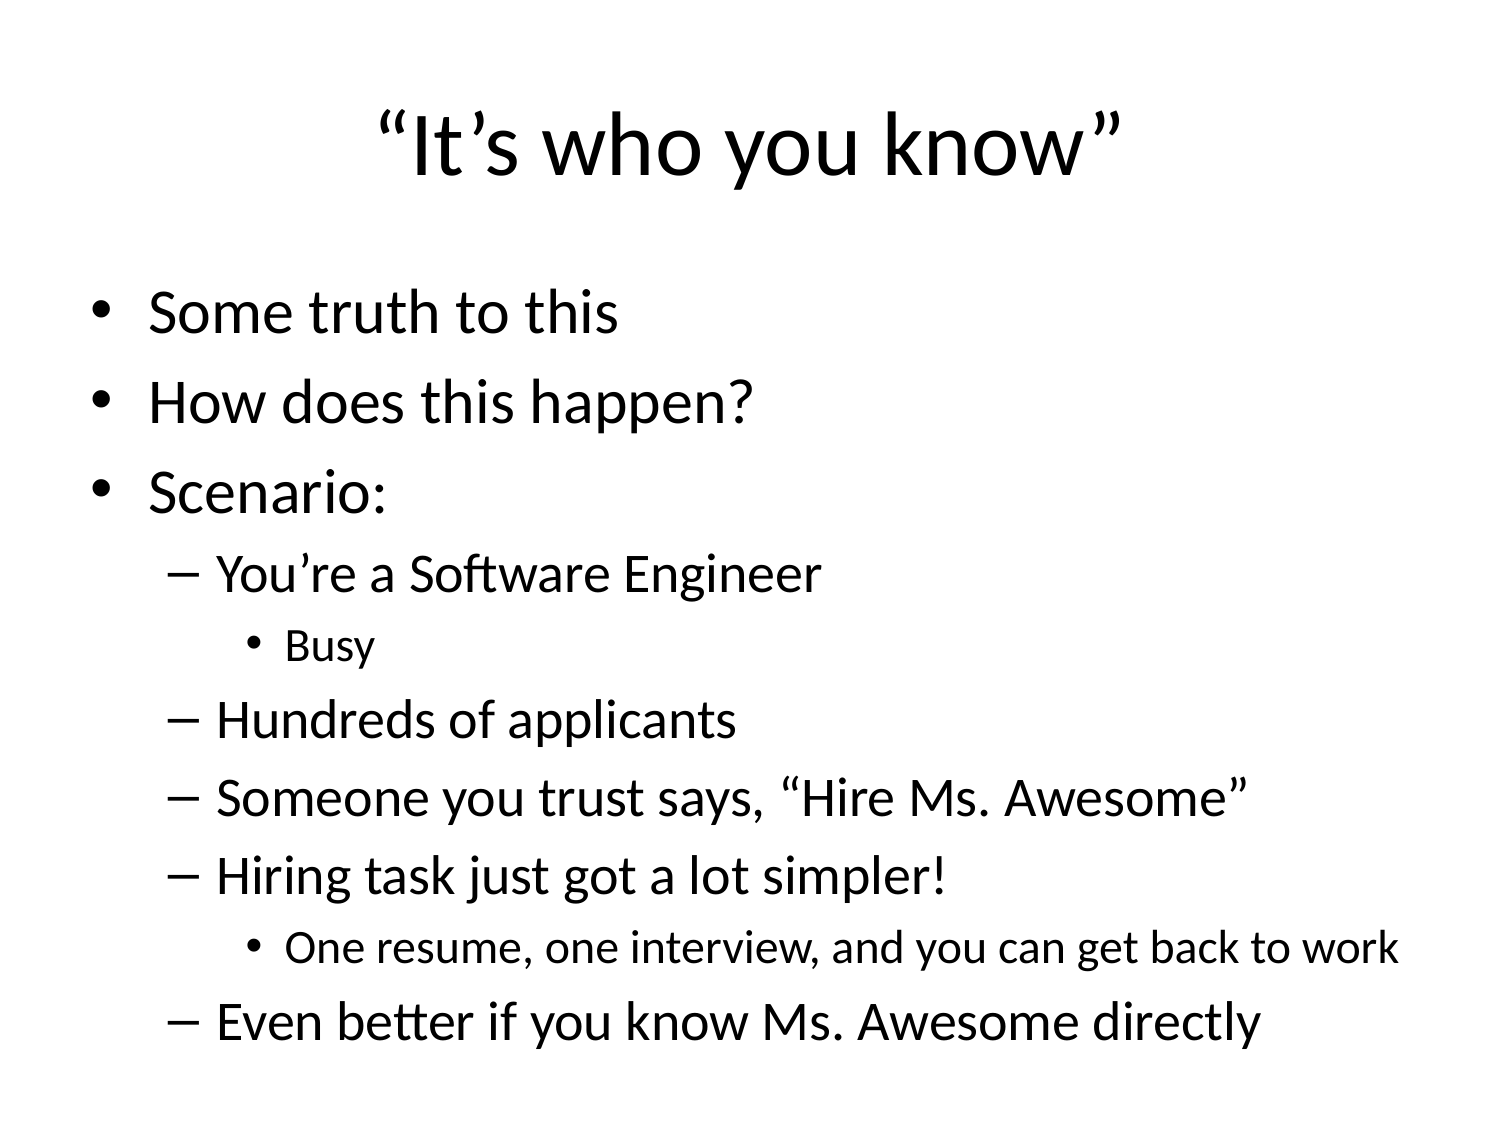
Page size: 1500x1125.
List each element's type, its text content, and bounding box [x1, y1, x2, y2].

title “It’s who you know” [75, 45, 1425, 233]
list Some truth to this How does this happen? Scenario: You’re a Software Engineer Busy Hundreds of applicants Someone you trust says, “Hire Ms. Awesome” Hiring task just got a lot simpler! One resume, one interview, and you can get back to work Even better if you know Ms. Awesome directly [75, 262, 1425, 1071]
